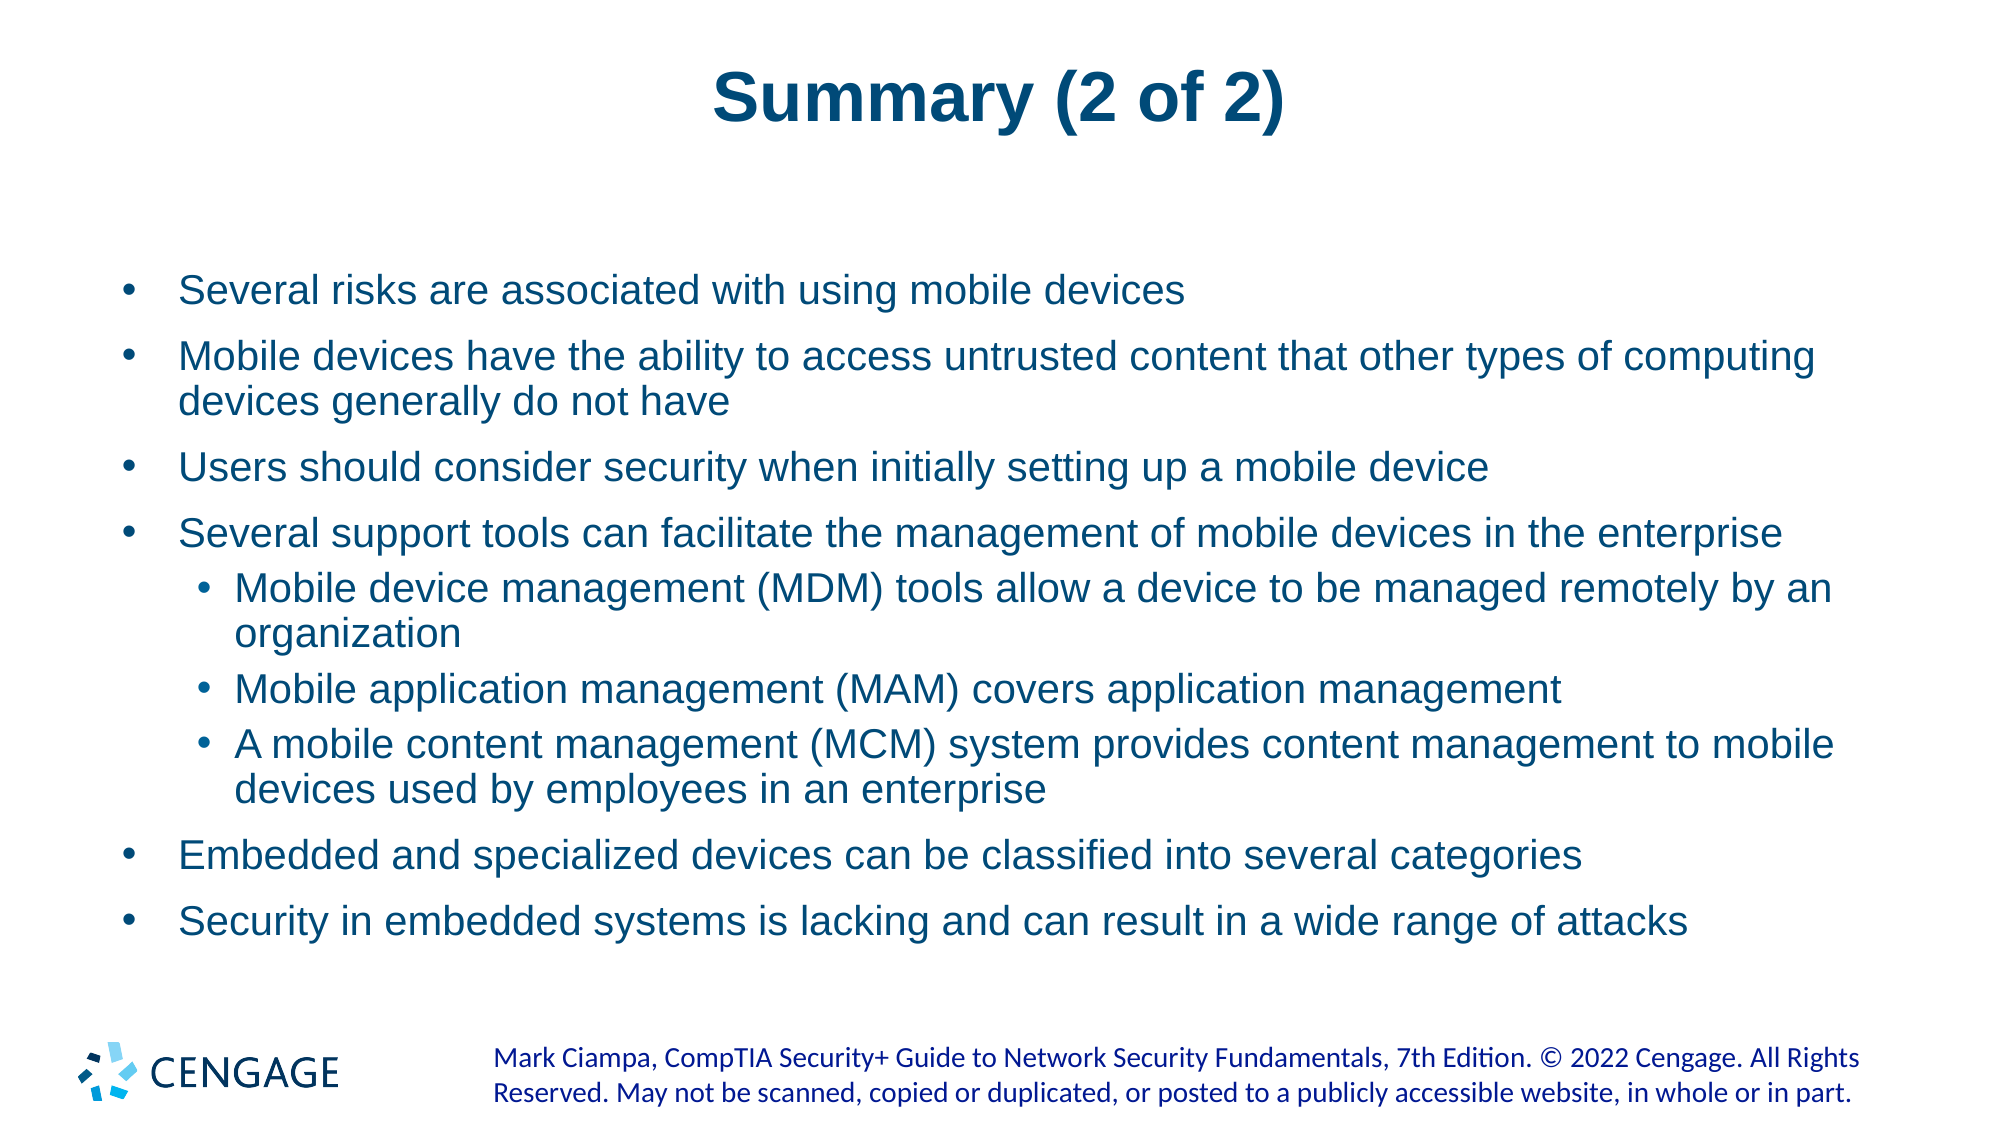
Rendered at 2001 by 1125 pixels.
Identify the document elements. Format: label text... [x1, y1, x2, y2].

title Summary (2 of 2) [137, 59, 1863, 171]
picture [78, 1042, 338, 1101]
list Several risks are associated with using mobile devices Mobile devices have the ability to access untrusted content that other types of computing devices generally do not have Users should consider security when initially setting up a mobile device Several support tools can facilitate the management of mobile devices in the enterprise Mobile device management (MDM) tools allow a device to be managed remotely by an organization Mobile application management (MAM) covers application management A mobile content management (MCM) system provides content management to mobile devices used by employees in an enterprise Embedded and specialized devices can be classified into several categories Security in embedded systems is lacking and can result in a wide range of attacks [121, 268, 1880, 990]
